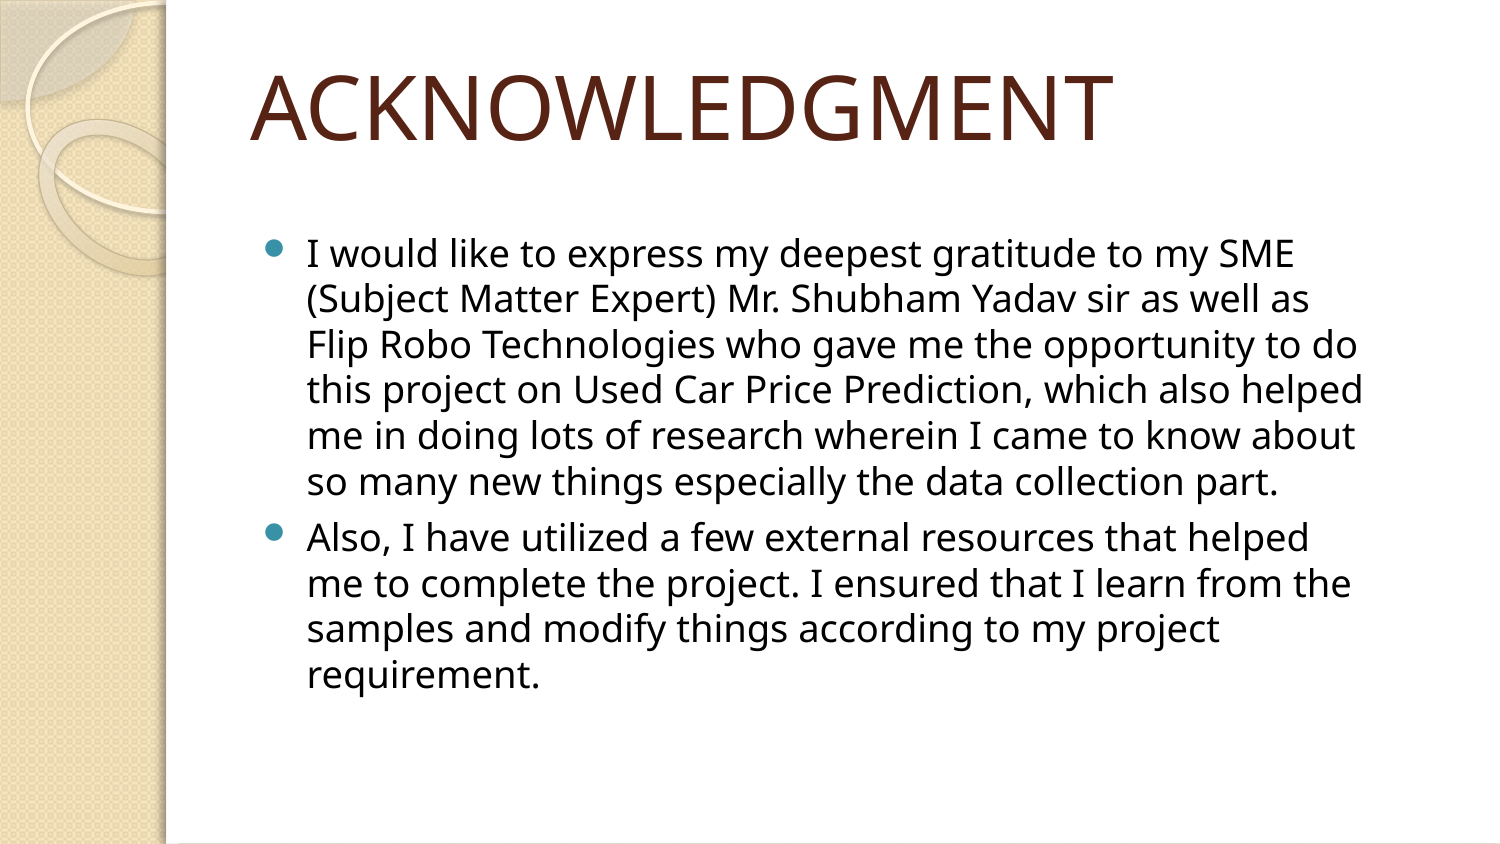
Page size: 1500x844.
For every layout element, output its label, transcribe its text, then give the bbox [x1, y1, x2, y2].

list I would like to express my deepest gratitude to my SME (Subject Matter Expert) Mr. Shubham Yadav sir as well as Flip Robo Technologies who gave me the opportunity to do this project on Used Car Price Prediction, which also helped me in doing lots of research wherein I came to know about so many new things especially the data collection part. Also, I have utilized a few external resources that helped me to complete the project. I ensured that I learn from the samples and modify things according to my project requirement. [235, 221, 1388, 716]
title ACKNOWLEDGMENT [235, 33, 1466, 175]
